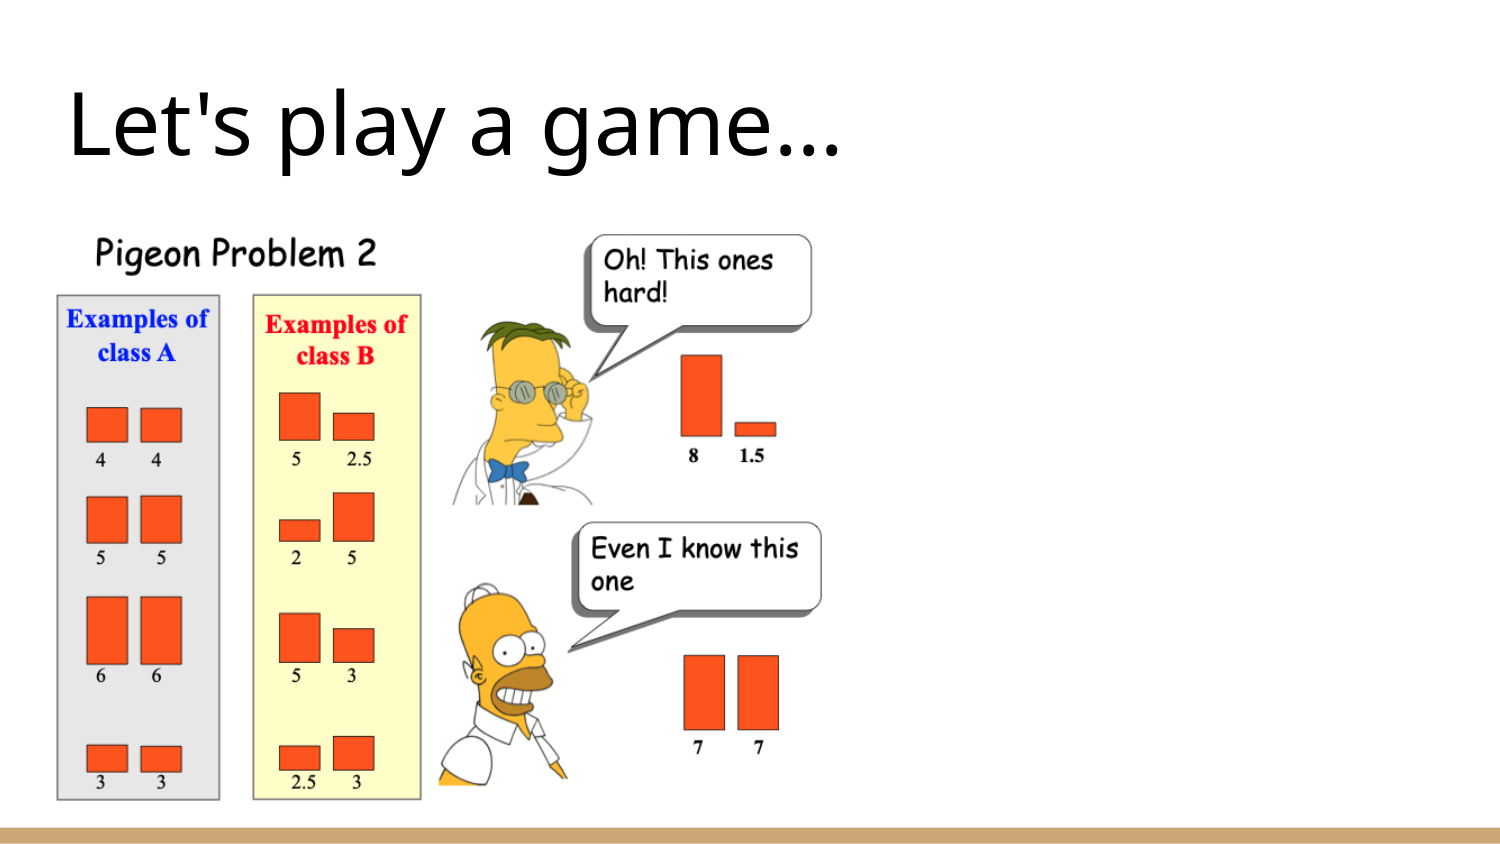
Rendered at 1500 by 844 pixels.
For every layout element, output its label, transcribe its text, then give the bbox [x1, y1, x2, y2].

title Let's play a game... [51, 51, 1449, 189]
picture [24, 212, 833, 819]
